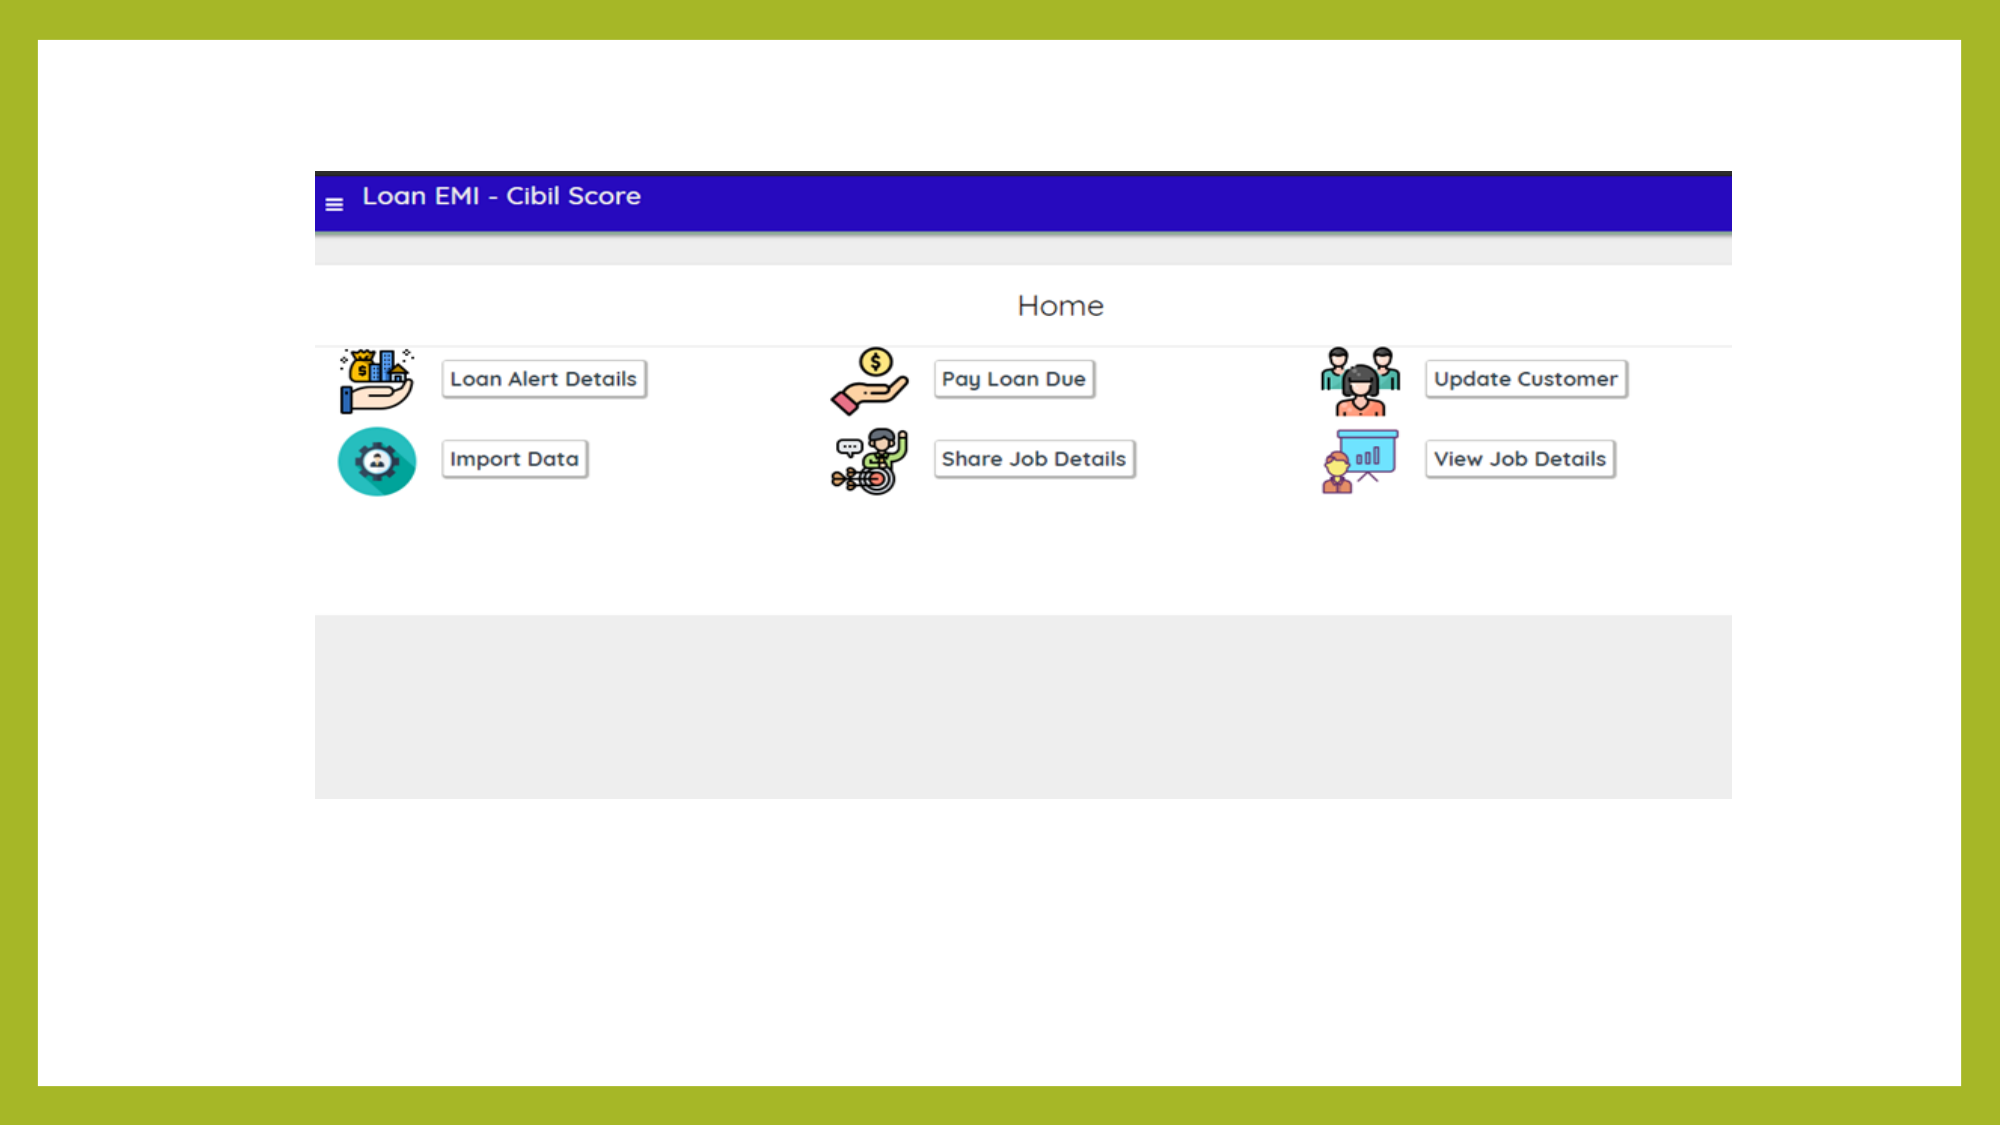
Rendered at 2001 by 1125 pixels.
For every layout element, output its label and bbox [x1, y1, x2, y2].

picture [315, 171, 1732, 799]
